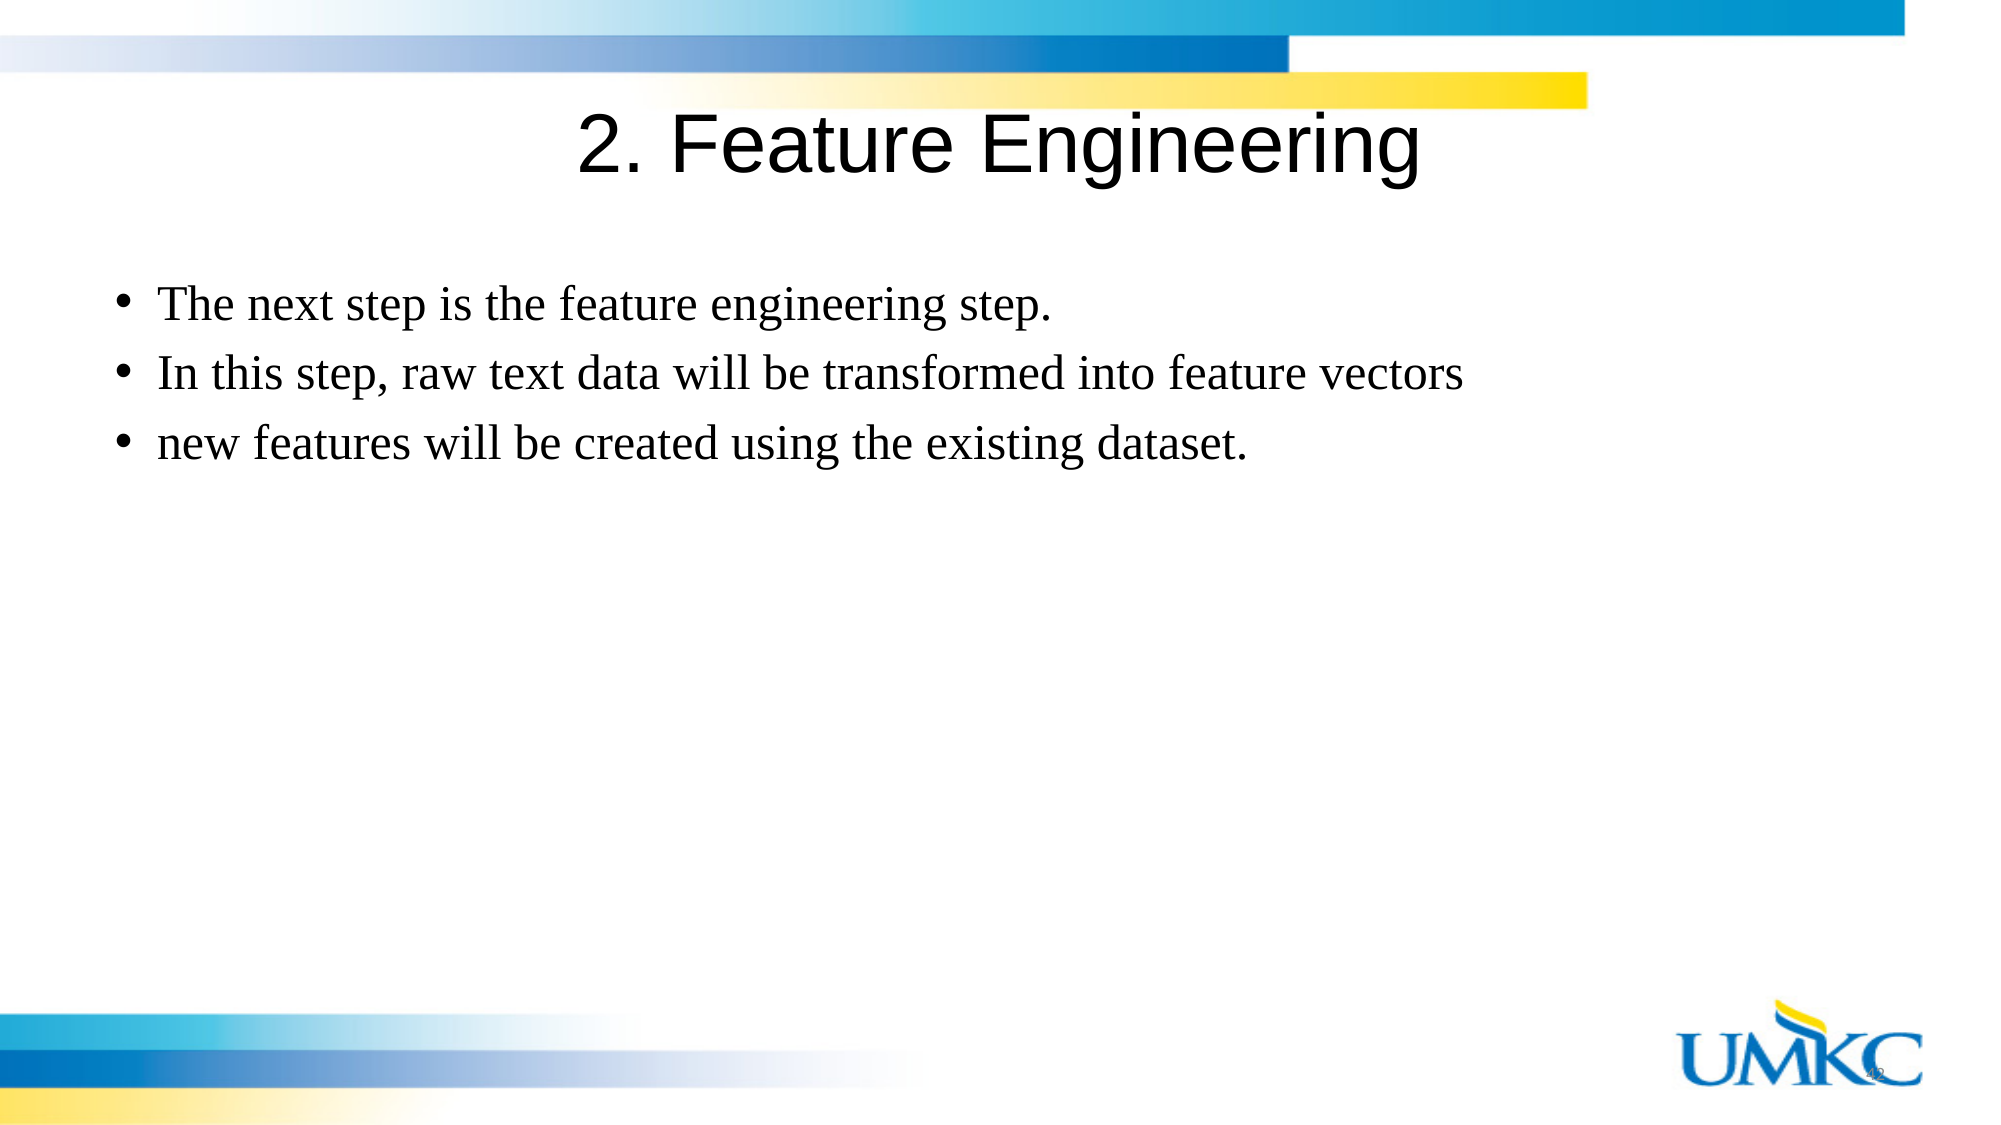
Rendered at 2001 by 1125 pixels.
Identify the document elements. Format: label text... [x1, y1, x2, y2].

title 2. Feature Engineering [99, 45, 1900, 233]
list The next step is the feature engineering step. In this step, raw text data will be transformed into feature vectors new features will be created using the existing dataset. [99, 262, 1900, 1005]
picture [0, 0, 2001, 1125]
slide_number 42 [1433, 1042, 1900, 1103]
